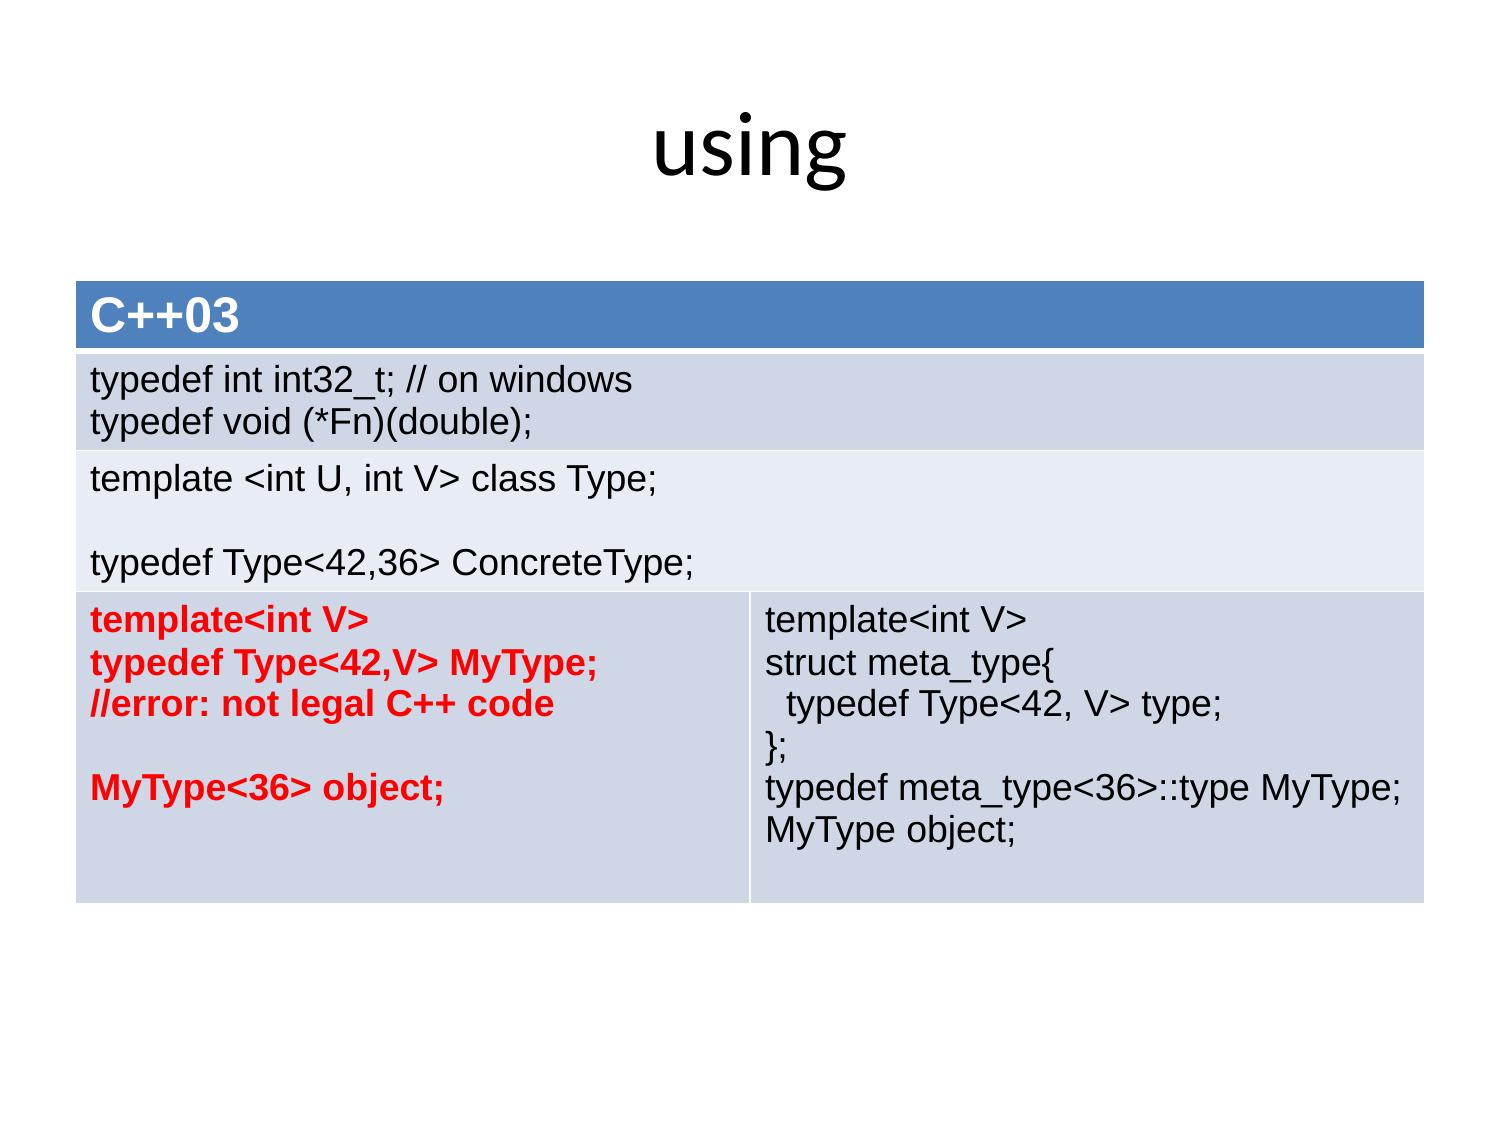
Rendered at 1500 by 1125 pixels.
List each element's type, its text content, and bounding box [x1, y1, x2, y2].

table_cell template<int V> typedef Type<42,V> MyType; //error: not legal C++ code MyType<36> object; [76, 592, 749, 903]
table_header C++03 [76, 281, 1424, 348]
title using [75, 45, 1425, 233]
table_cell template <int U, int V> class Type; typedef Type<42,36> ConcreteType; [76, 451, 1424, 591]
table_cell template<int V> struct meta_type{ typedef Type<42, V> type; }; typedef meta_type<36>::type MyType; MyType object; [751, 592, 1424, 903]
table_cell typedef int int32_t; // on windows typedef void (*Fn)(double); [76, 354, 1424, 450]
